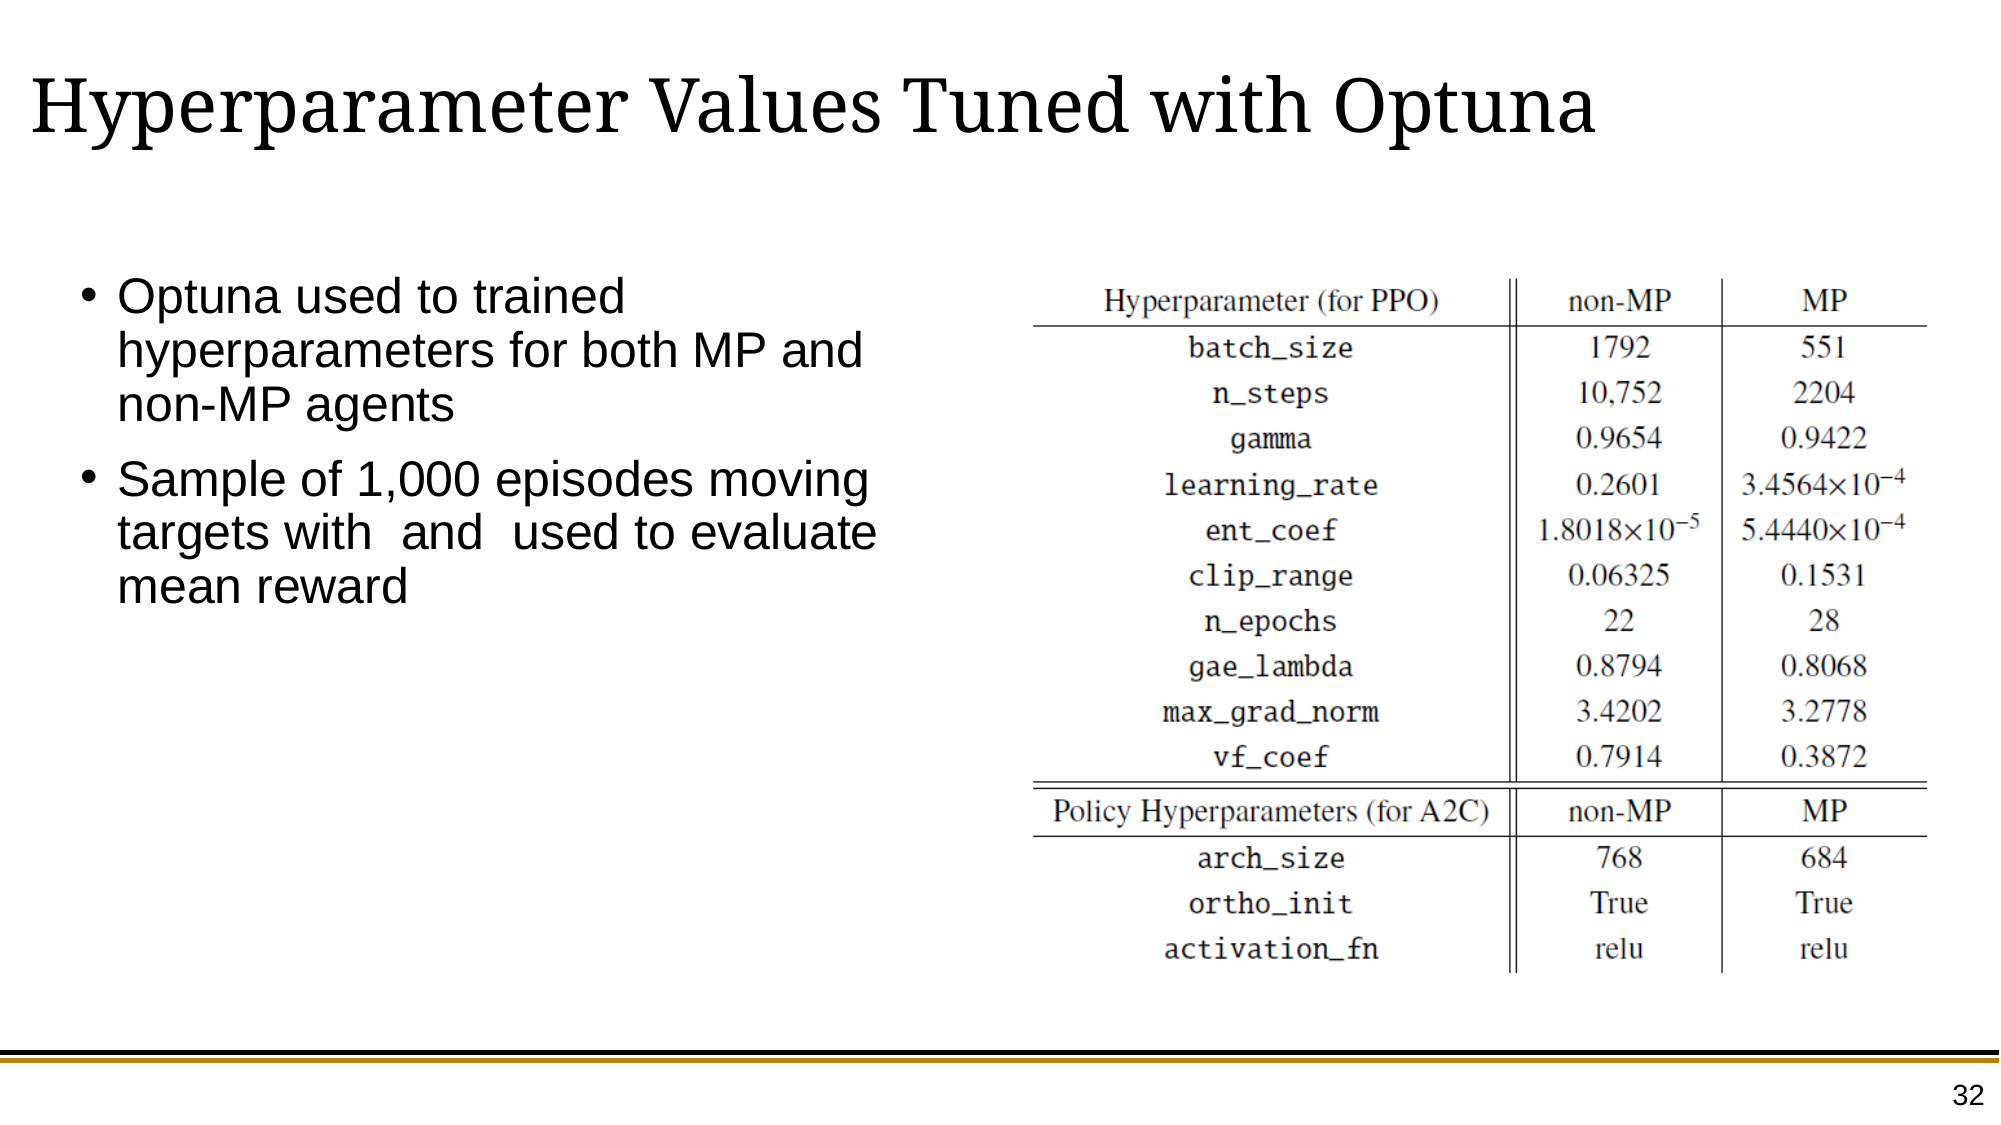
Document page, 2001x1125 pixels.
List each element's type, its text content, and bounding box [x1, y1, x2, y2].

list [1023, 262, 1935, 977]
title Hyperparameter Values Tuned with Optuna [0, 0, 2000, 218]
slide_number 32 [1550, 1063, 2000, 1124]
